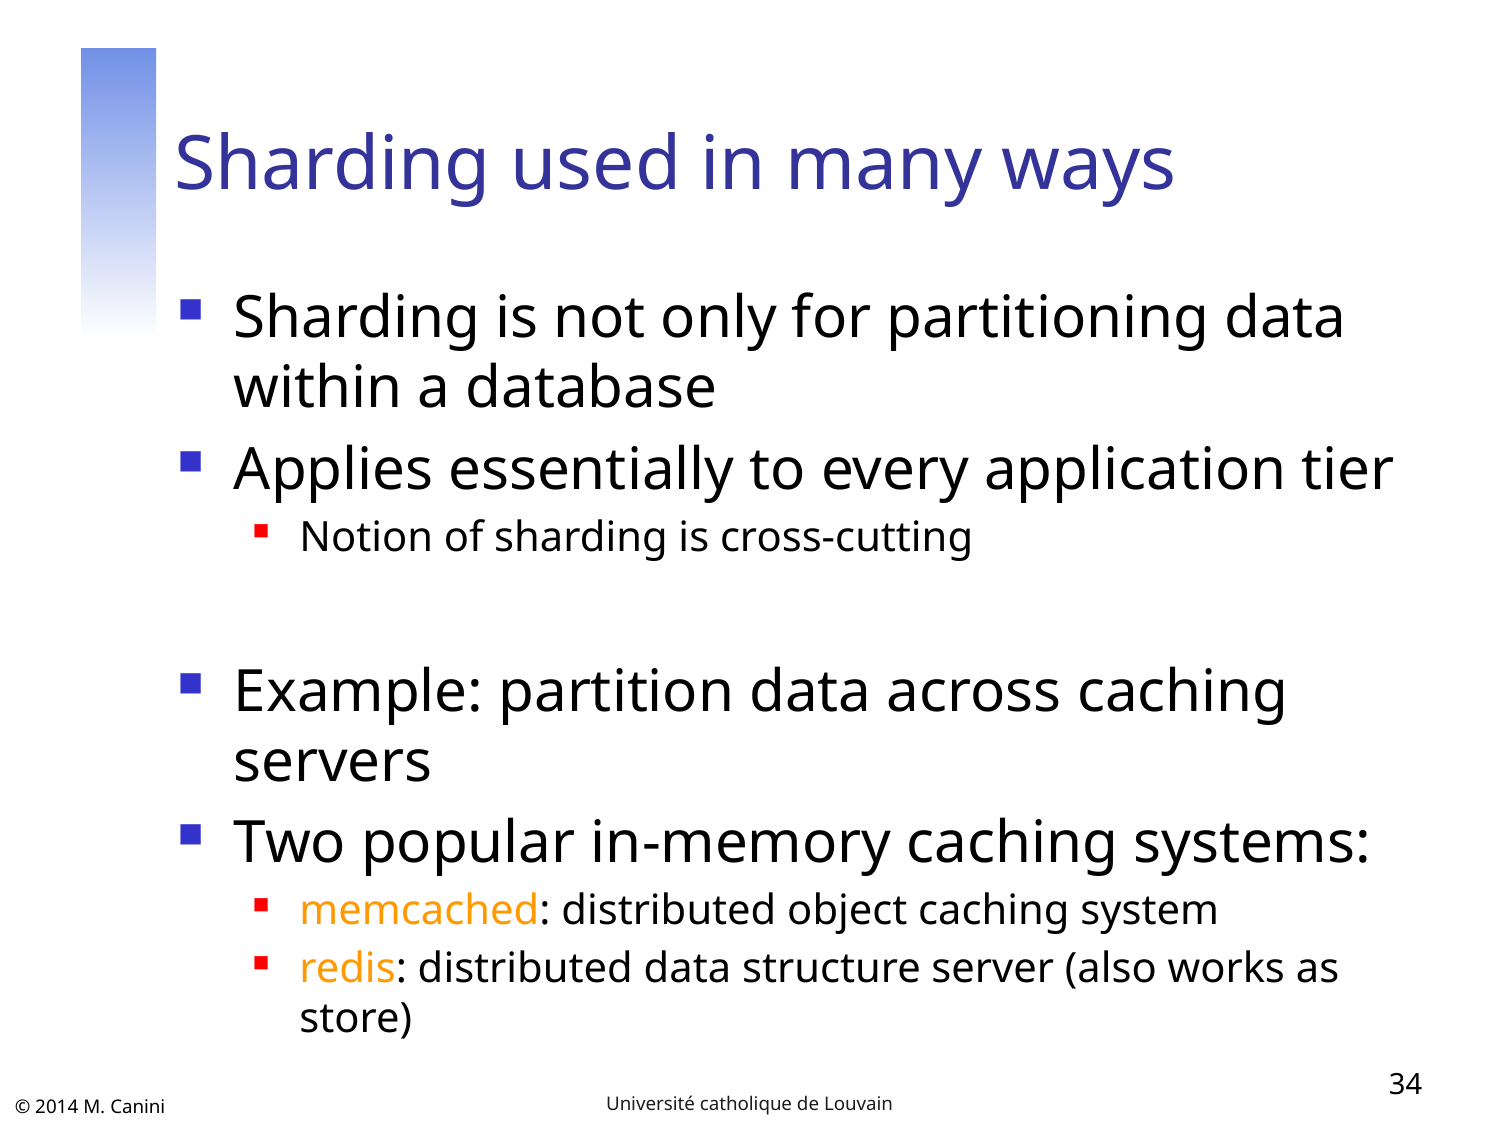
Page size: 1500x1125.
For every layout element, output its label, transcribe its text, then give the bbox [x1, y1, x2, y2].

list Sharding is not only for partitioning data within a database Applies essentially to every application tier Notion of sharding is cross-cutting Example: partition data across caching servers Two popular in-memory caching systems: memcached: distributed object caching system redis: distributed data structure server (also works as store) [162, 271, 1438, 1016]
title Sharding used in many ways [158, 49, 1438, 213]
footer Université catholique de Louvain [512, 1083, 987, 1125]
slide_number 34 [1124, 1037, 1438, 1113]
